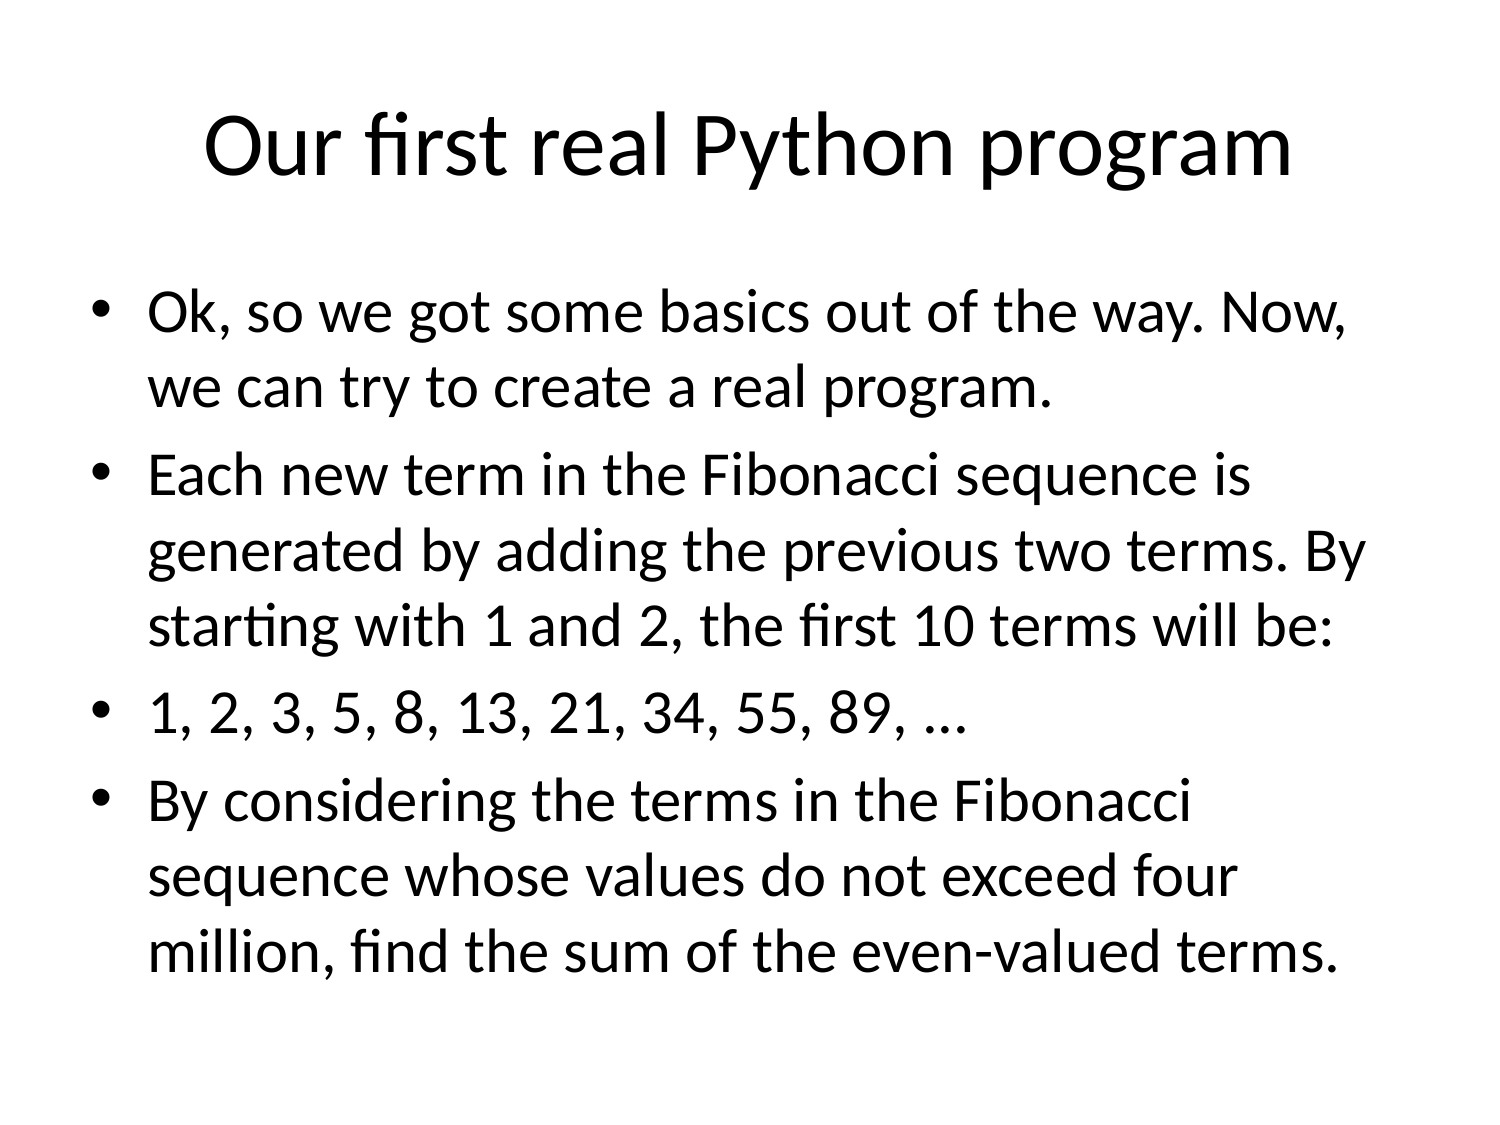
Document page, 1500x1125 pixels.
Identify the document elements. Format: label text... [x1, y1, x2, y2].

list Ok, so we got some basics out of the way. Now, we can try to create a real program. Each new term in the Fibonacci sequence is generated by adding the previous two terms. By starting with 1 and 2, the first 10 terms will be: 1, 2, 3, 5, 8, 13, 21, 34, 55, 89, ... By considering the terms in the Fibonacci sequence whose values do not exceed four million, find the sum of the even-valued terms. [75, 262, 1425, 1005]
title Our first real Python program [75, 45, 1425, 233]
